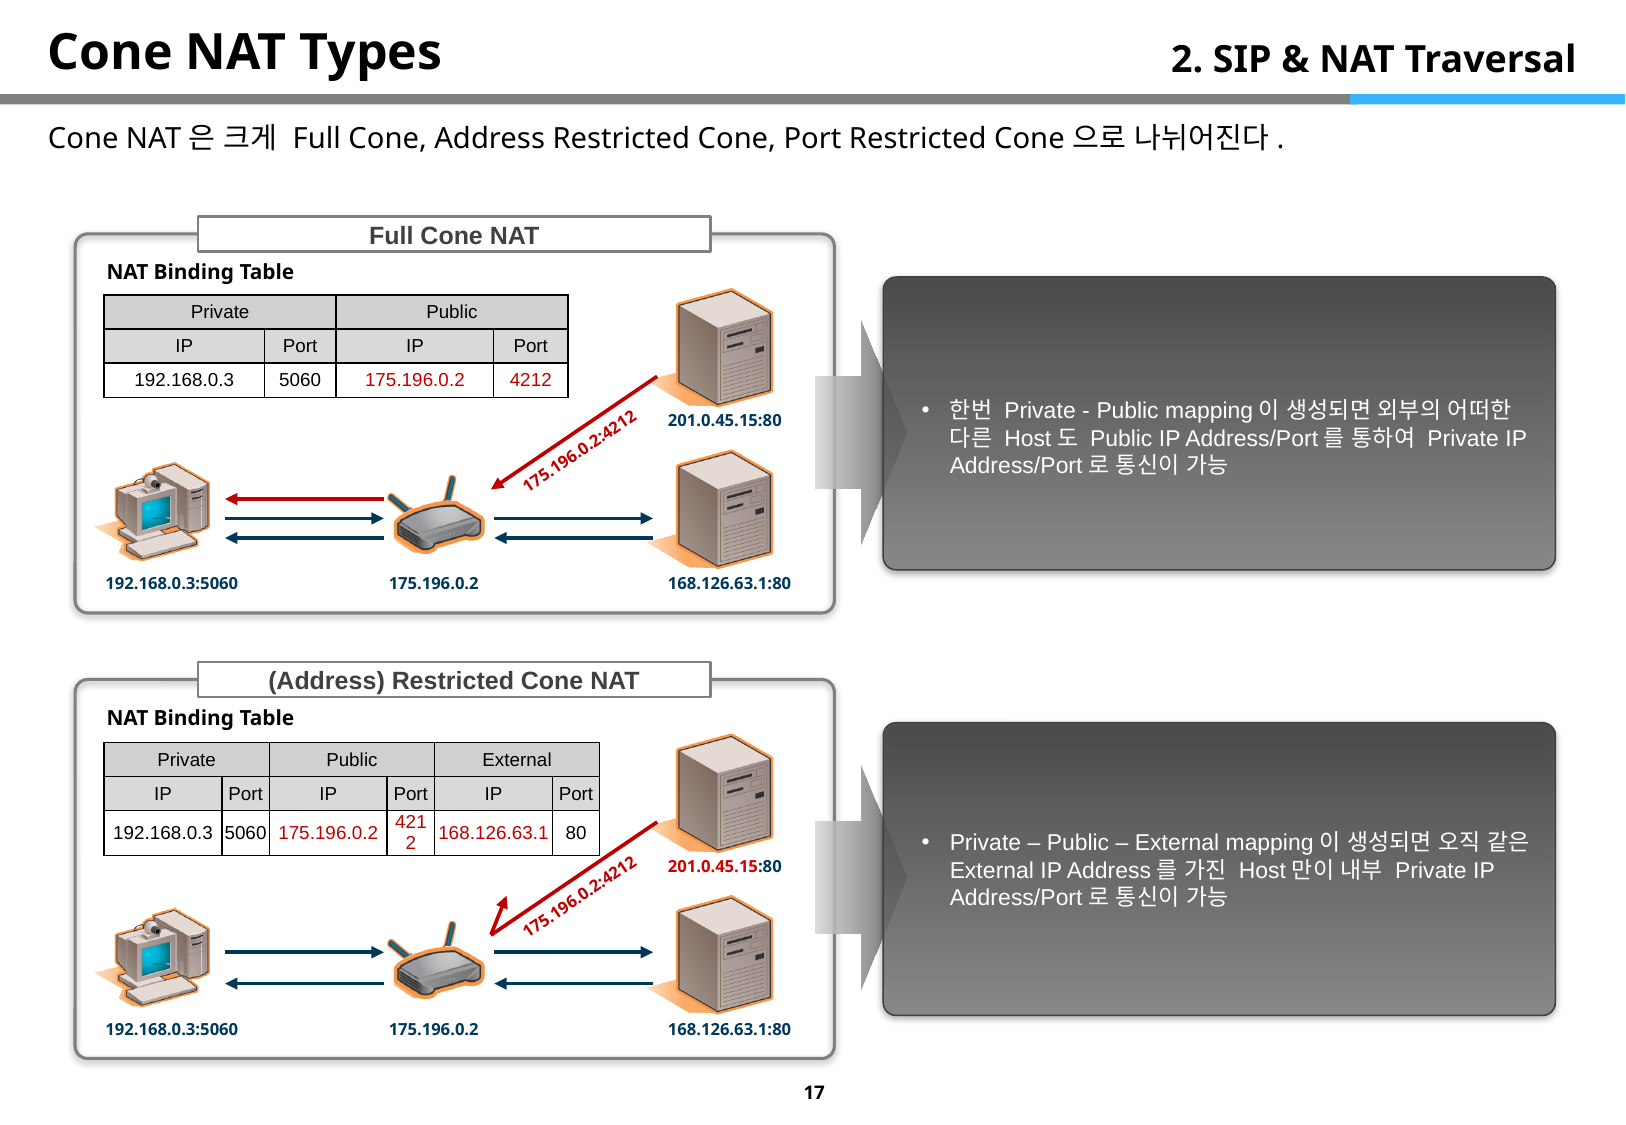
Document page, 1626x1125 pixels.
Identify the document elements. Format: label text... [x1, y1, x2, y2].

text_box 2. SIP & NAT Traversal [1119, 10, 1593, 88]
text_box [74, 216, 1556, 1059]
list Cone NAT은 크게 Full Cone, Address Restricted Cone, Port Restricted Cone으로 나뉘어진다. [32, 111, 1579, 185]
title Cone NAT Types [32, 10, 1085, 89]
